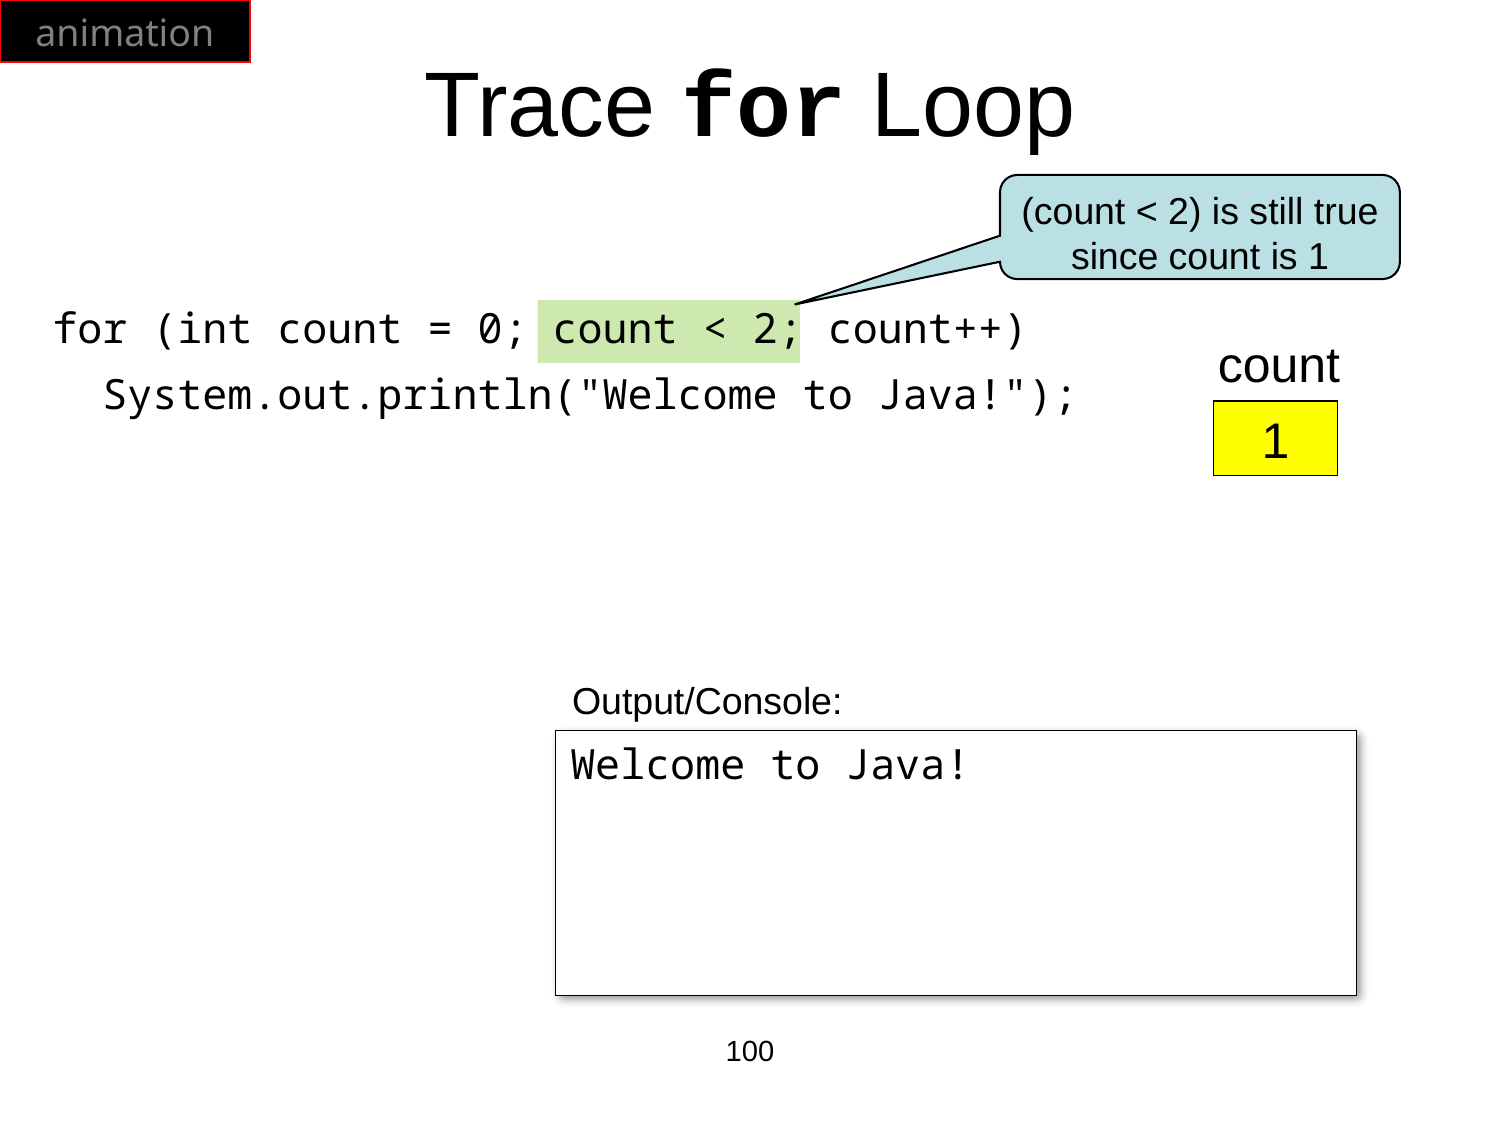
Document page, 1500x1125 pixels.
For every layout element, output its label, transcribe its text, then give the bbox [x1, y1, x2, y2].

text_box (count < 2) is still true since count is 1 [794, 174, 1400, 305]
slide_number 100 [512, 1024, 988, 1103]
text_box animation [0, 0, 250, 63]
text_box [555, 669, 1357, 998]
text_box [1202, 324, 1357, 477]
text_box for (int count = 0; count < 2; count++) System.out.println("Welcome to Java!"); [37, 299, 1125, 624]
title Trace for Loop [112, 37, 1388, 163]
